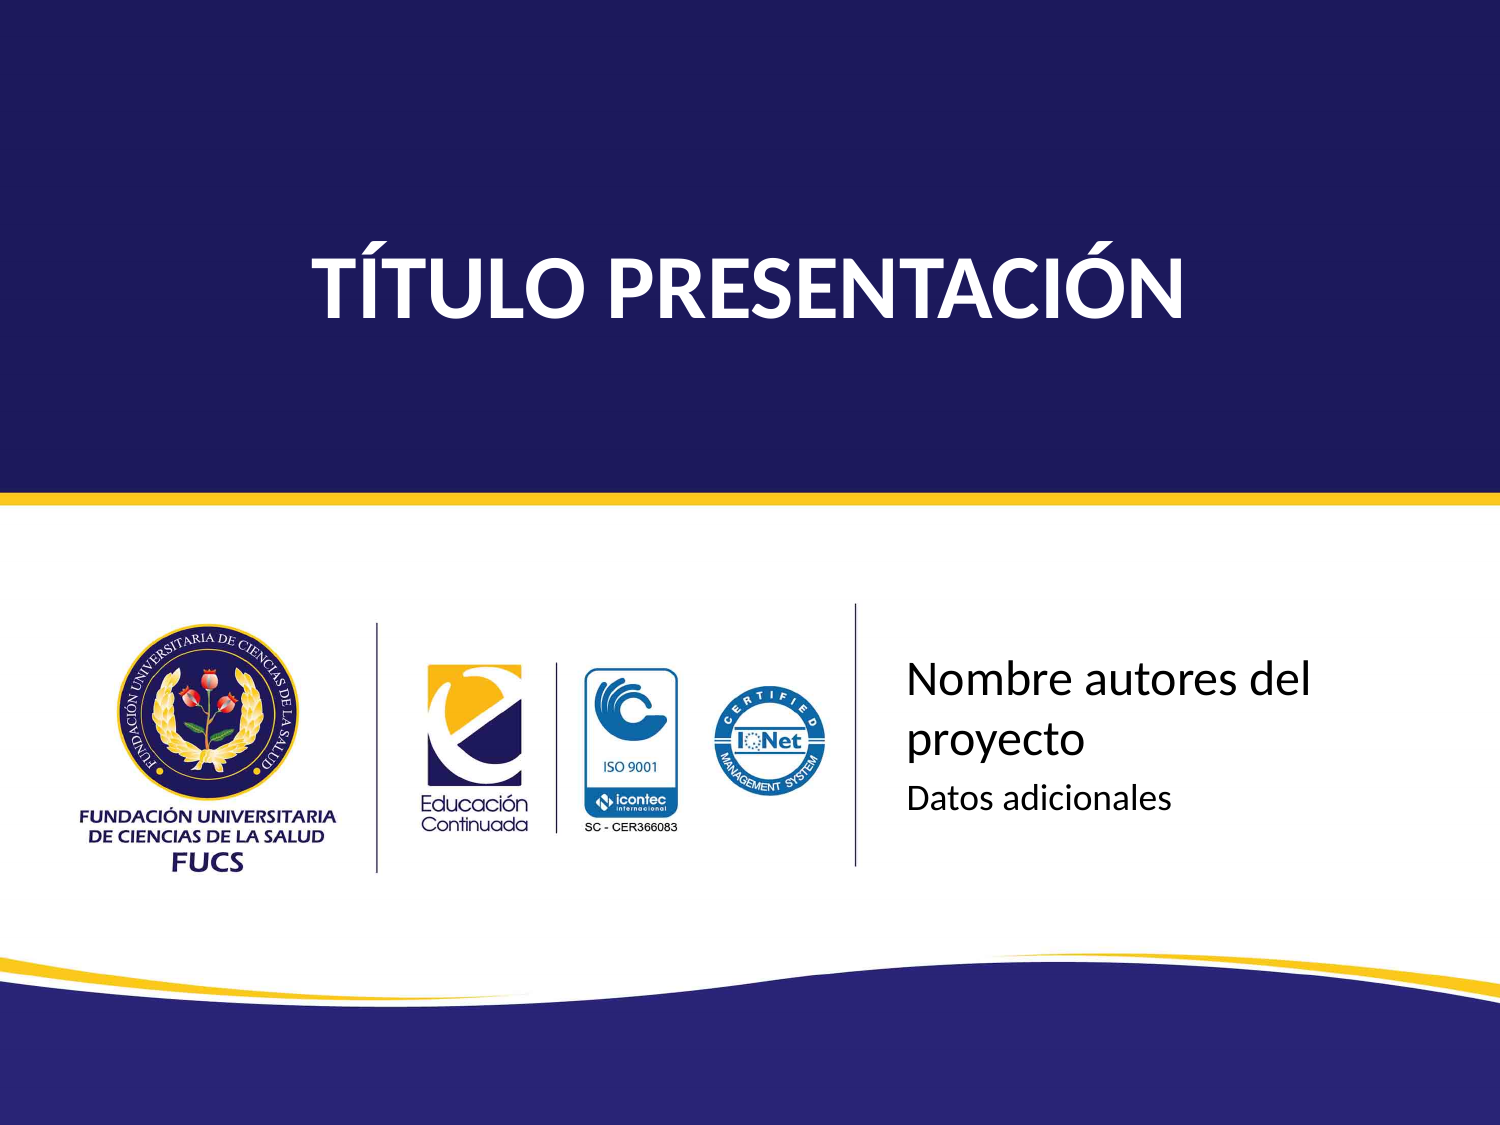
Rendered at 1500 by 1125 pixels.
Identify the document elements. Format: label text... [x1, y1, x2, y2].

subtitle Nombre autores del proyecto Datos adicionales [891, 637, 1471, 925]
title TÍTULO PRESENTACIÓN [112, 160, 1388, 402]
picture [0, 0, 1500, 1125]
